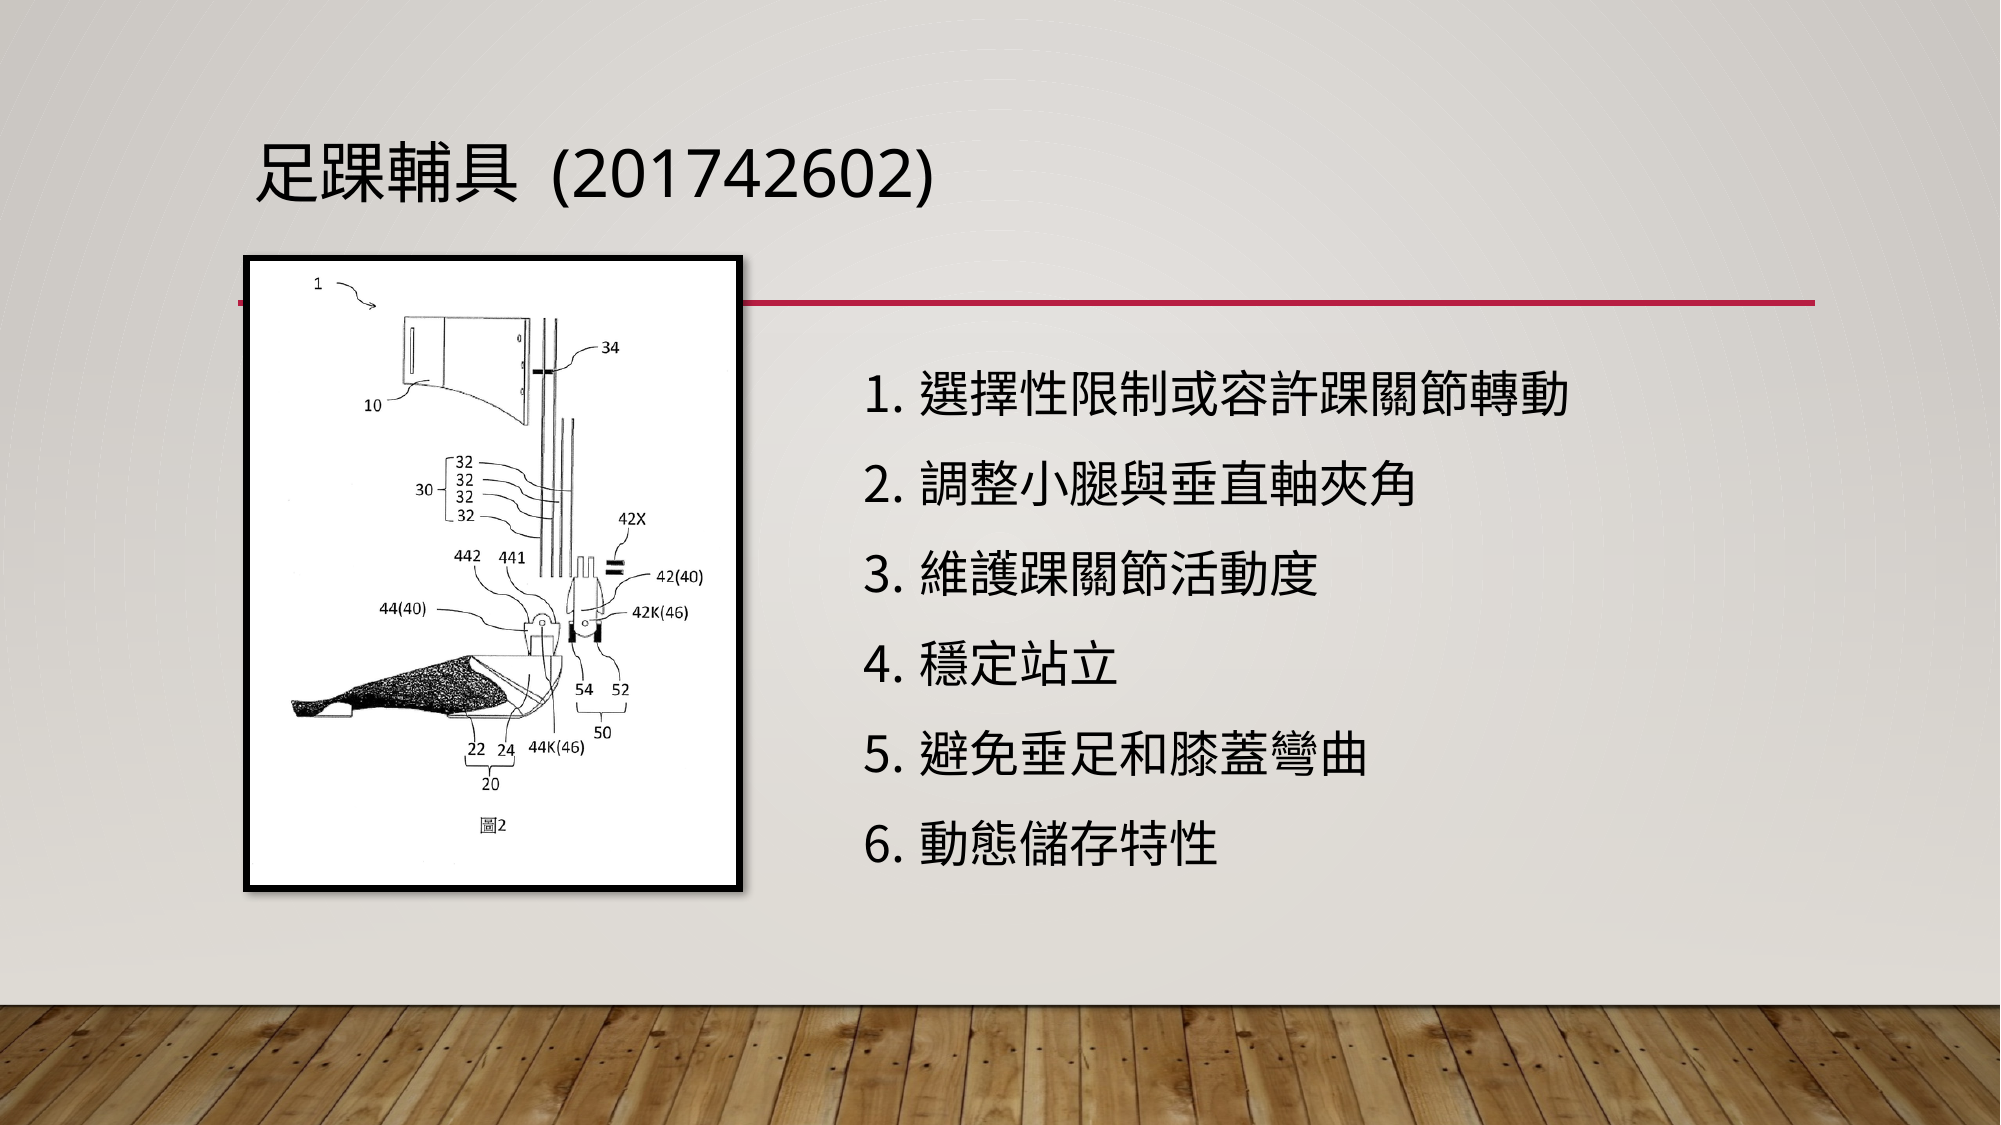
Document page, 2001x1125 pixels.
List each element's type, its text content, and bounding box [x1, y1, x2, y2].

title 足踝輔具 (201742602) [238, 131, 1814, 305]
picture [0, 1005, 2000, 1125]
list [249, 260, 737, 886]
text_box 選擇性限制或容許踝關節轉動 調整小腿與垂直軸夾角 維護踝關節活動度 穩定站立 避免垂足和膝蓋彎曲 動態儲存特性 [848, 325, 1814, 880]
